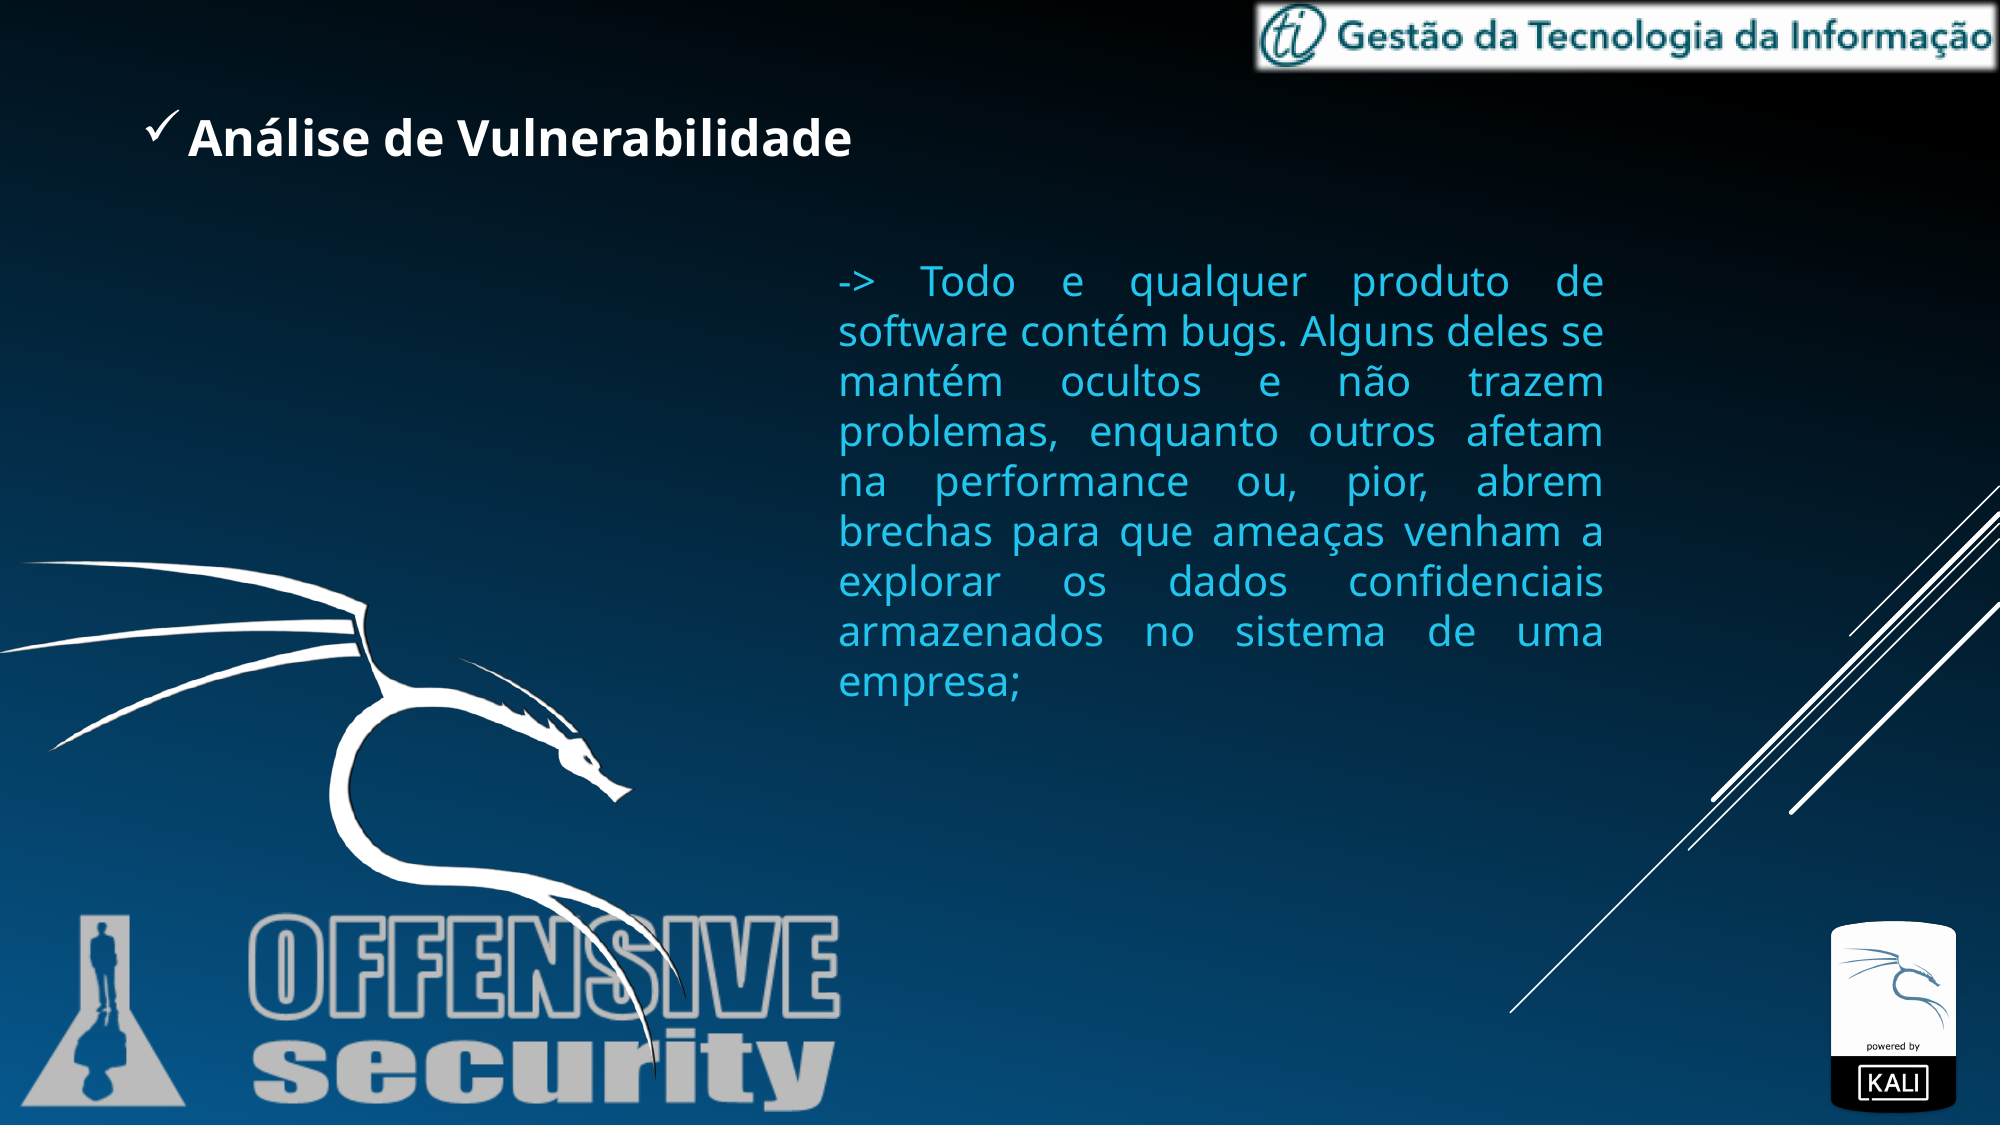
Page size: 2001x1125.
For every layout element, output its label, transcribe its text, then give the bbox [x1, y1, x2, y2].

text_box Análise de Vulnerabilidade [126, 99, 1023, 174]
picture [1252, 0, 2000, 75]
text_box -> Todo e qualquer produto de software contém bugs. Alguns deles se mantém ocultos e não trazem problemas, enquanto outros afetam na performance ou, pior, abrem brechas para que ameaças venham a explorar os dados confidenciais armazenados no sistema de uma empresa; [823, 246, 1620, 712]
picture [0, 461, 967, 1125]
picture [1787, 912, 2000, 1125]
